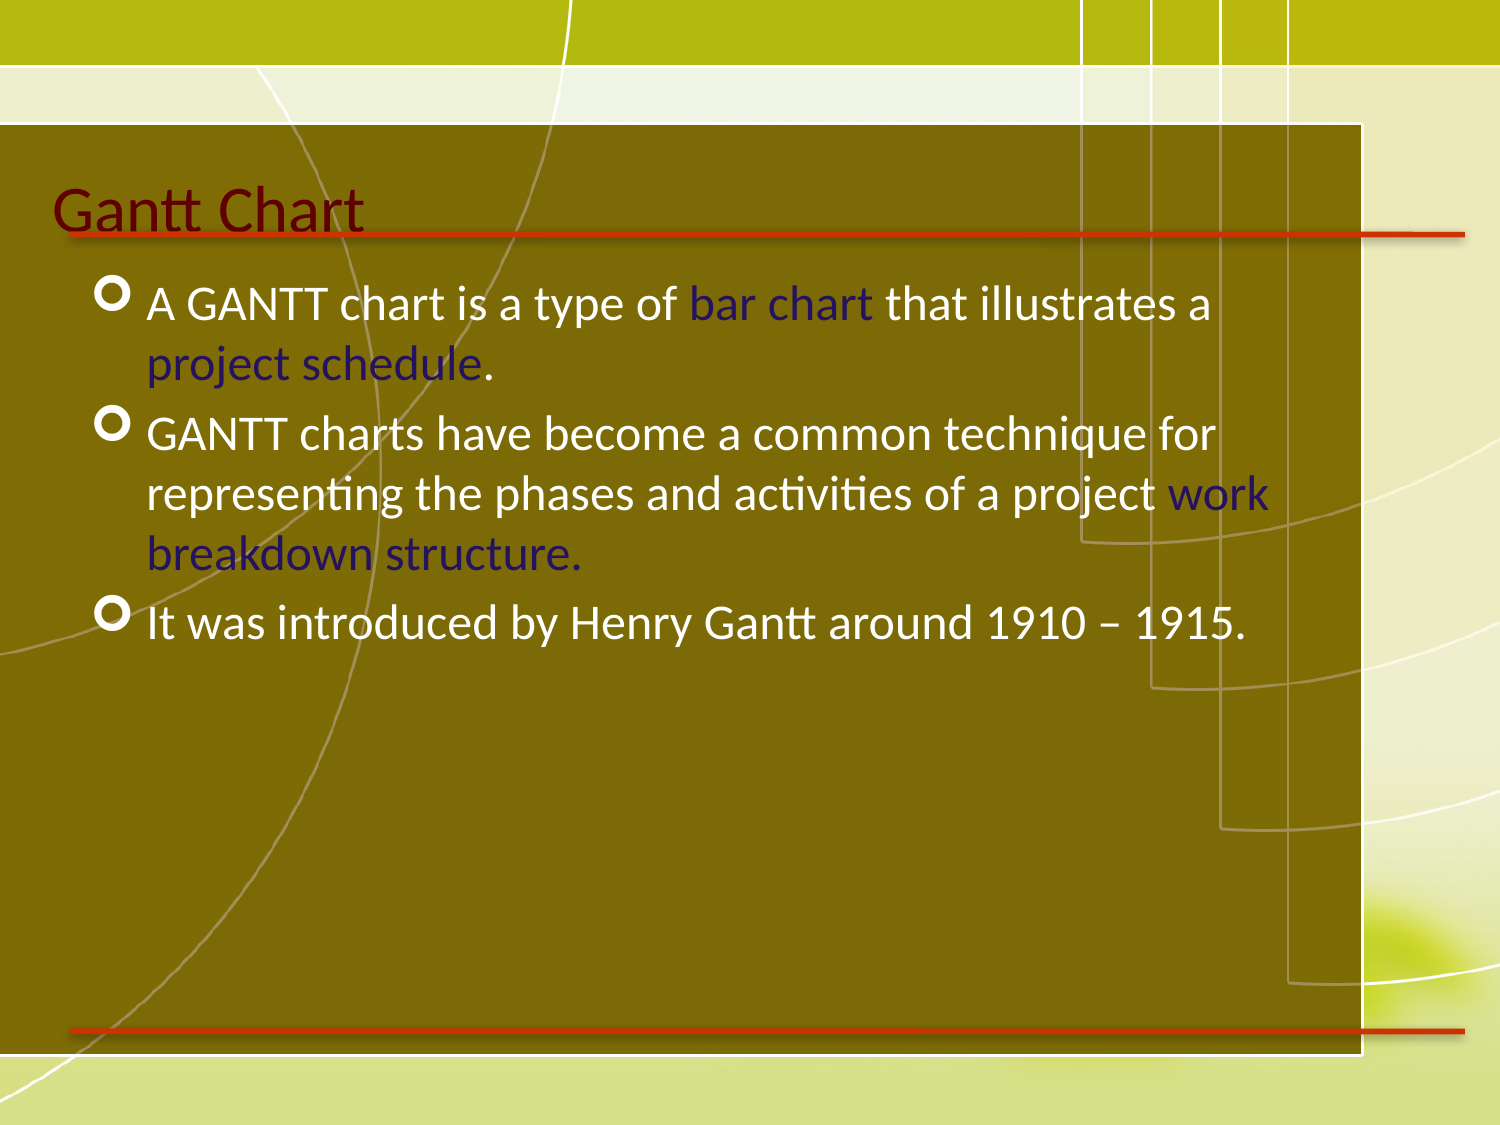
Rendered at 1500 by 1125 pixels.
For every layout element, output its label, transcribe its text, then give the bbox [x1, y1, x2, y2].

title Gantt Chart [37, 137, 1288, 276]
list A GANTT chart is a type of bar chart that illustrates a project schedule. GANTT charts have become a common technique for representing the phases and activities of a project work breakdown structure. It was introduced by Henry Gantt around 1910 – 1915. [74, 262, 1372, 997]
picture [0, 0, 1500, 1125]
